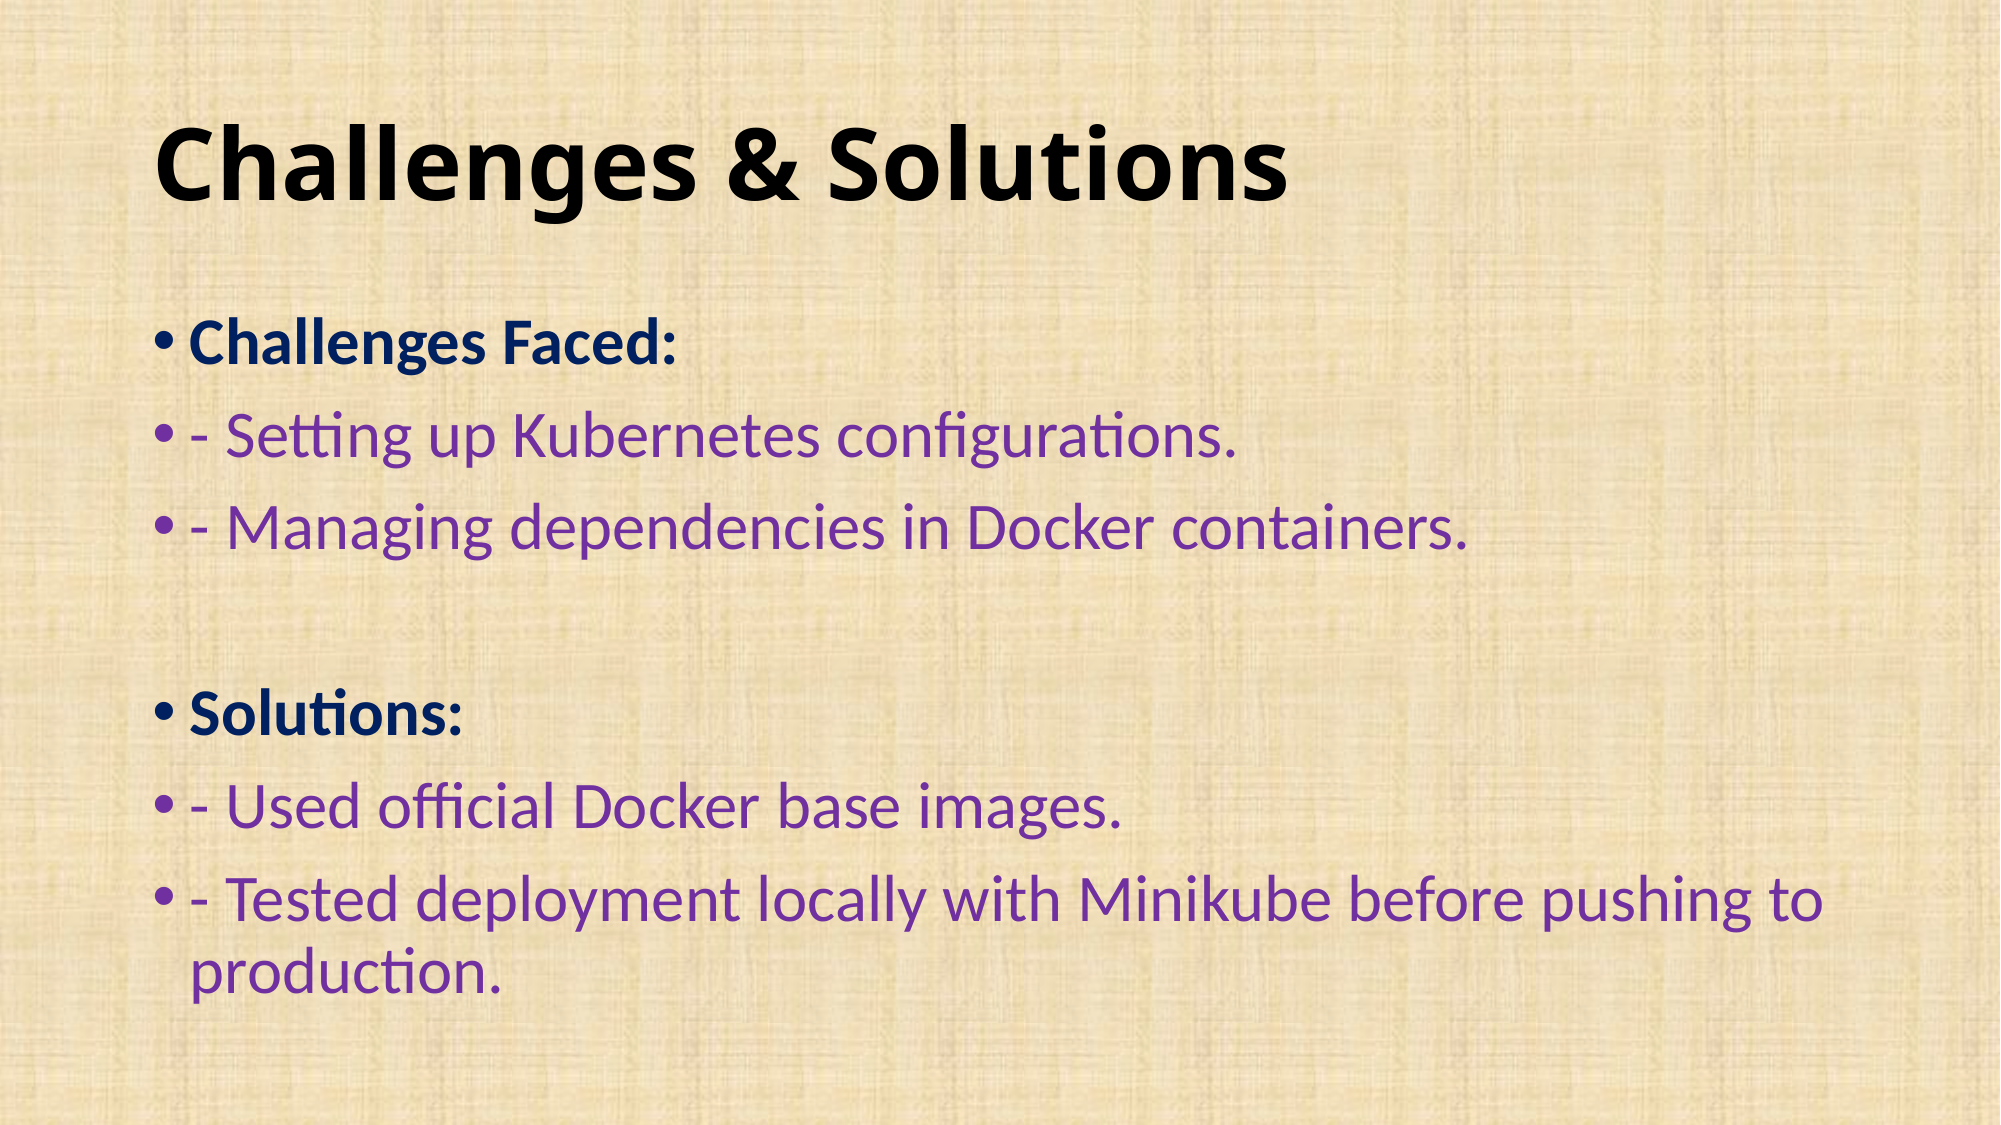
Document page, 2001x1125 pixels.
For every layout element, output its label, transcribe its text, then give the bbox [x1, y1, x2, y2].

title Challenges & Solutions [137, 59, 1863, 278]
list Challenges Faced: - Setting up Kubernetes configurations. - Managing dependencies in Docker containers. Solutions: - Used official Docker base images. - Tested deployment locally with Minikube before pushing to production. [137, 299, 1863, 1014]
